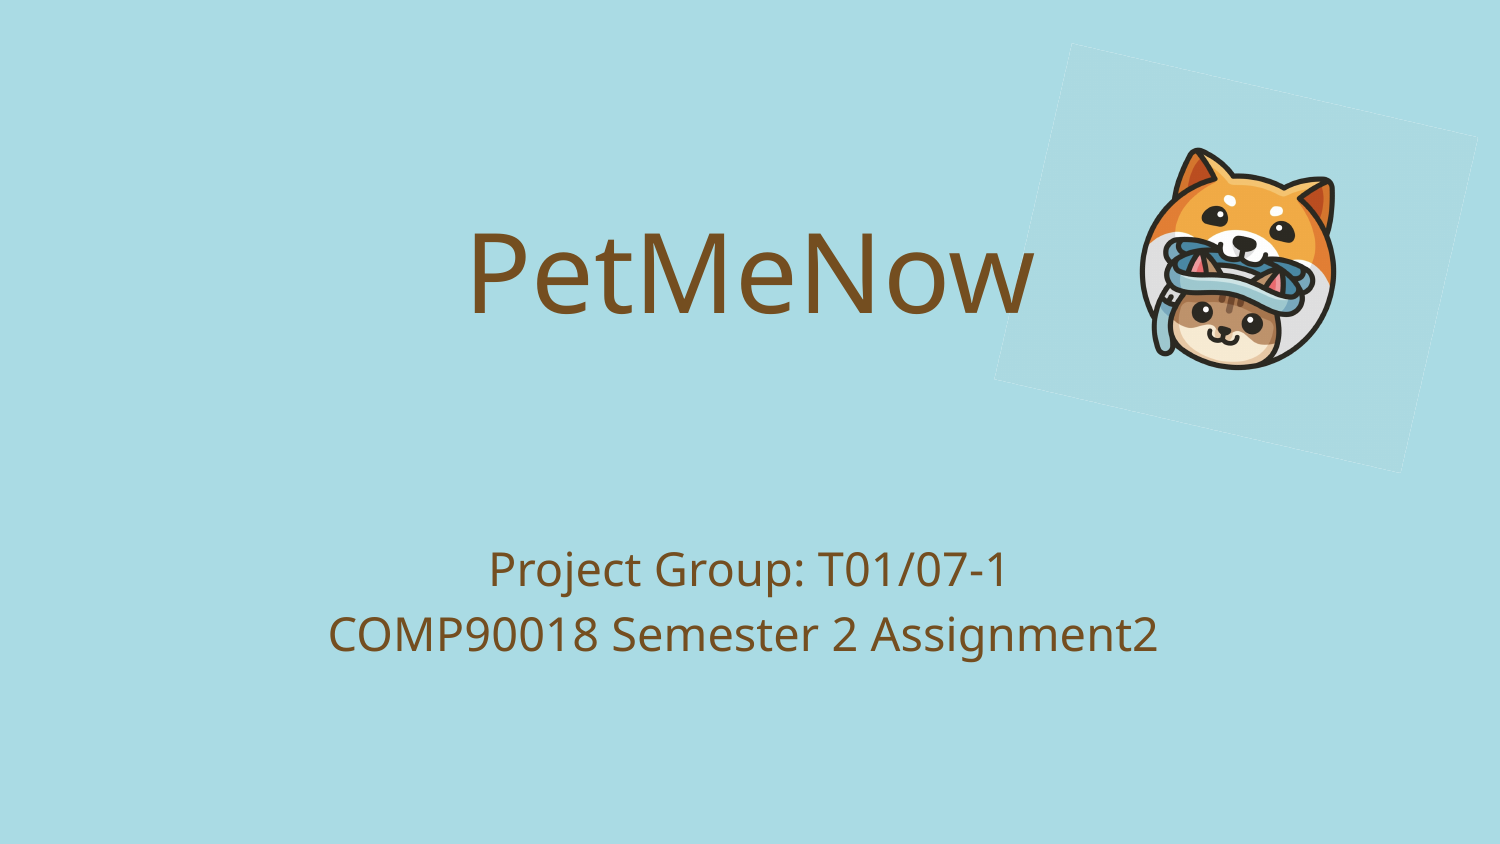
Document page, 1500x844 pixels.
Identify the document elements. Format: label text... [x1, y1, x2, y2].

title PetMeNow [385, 180, 1022, 362]
subtitle Project Group: T01/07-1 COMP90018 Semester 2 Assignment2 [221, 521, 1279, 681]
picture [995, 44, 1478, 472]
